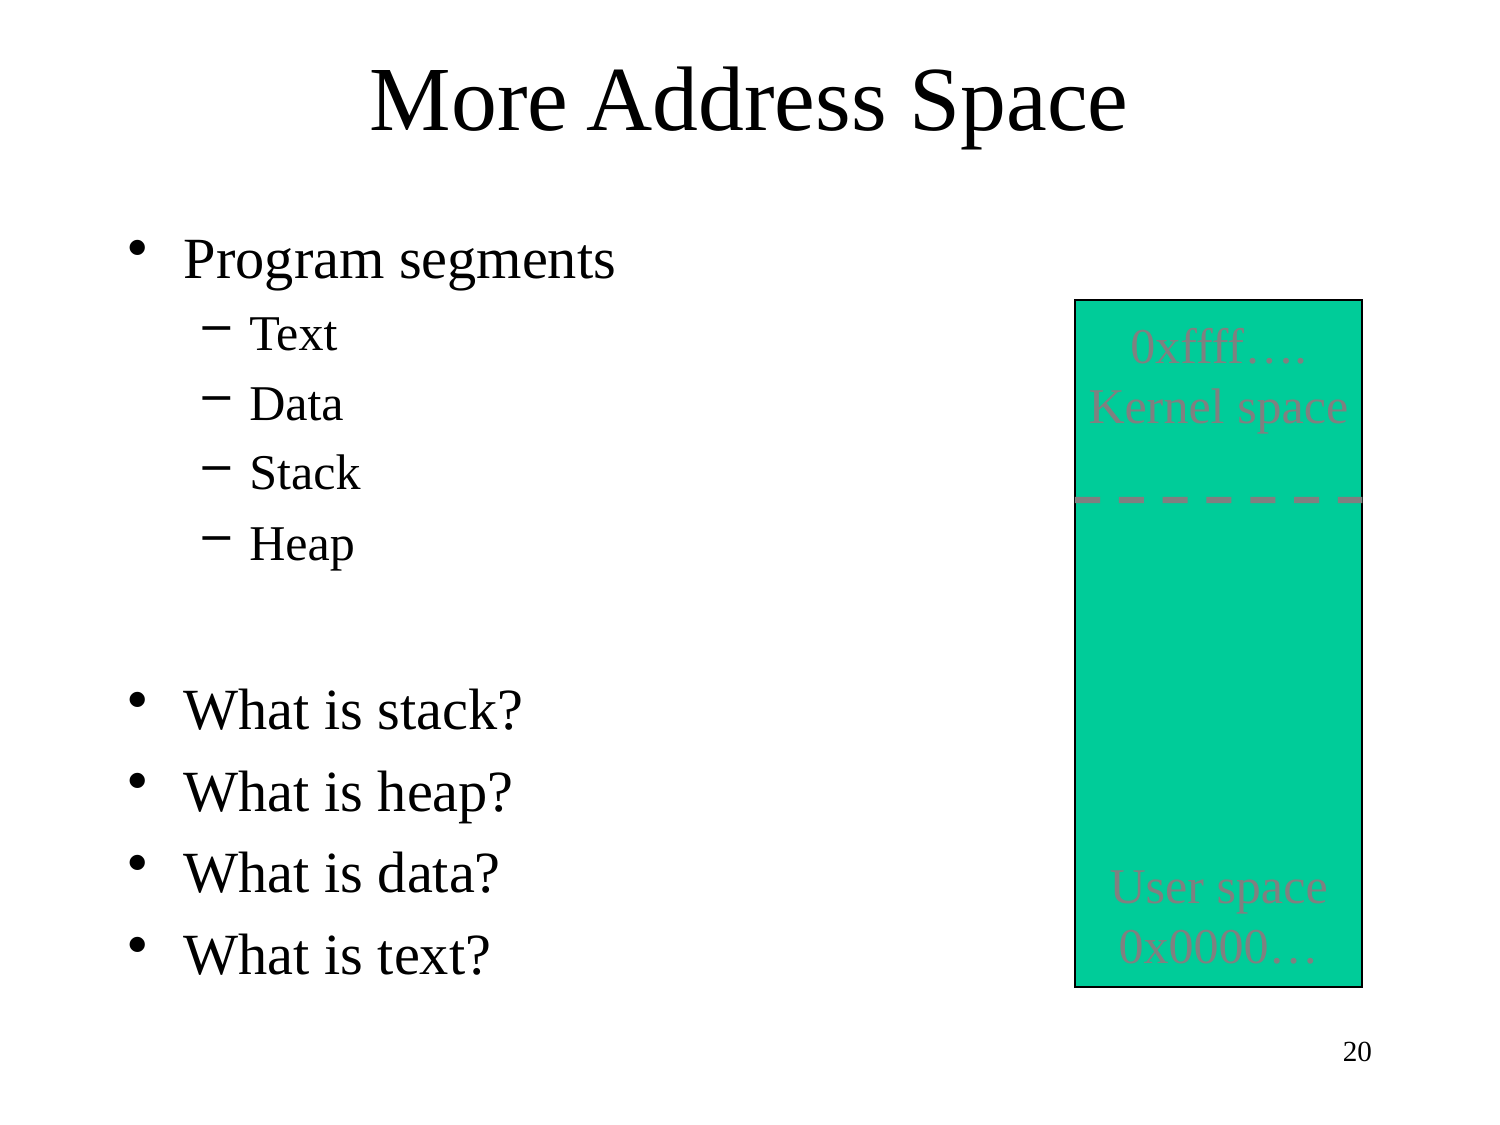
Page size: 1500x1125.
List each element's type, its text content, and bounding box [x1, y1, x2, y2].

text_box 0xffff…. Kernel space User space 0x0000… [1074, 299, 1363, 988]
list Program segments Text Data Stack Heap What is stack? What is heap? What is data? What is text? [112, 212, 1388, 1001]
slide_number 20 [1074, 1024, 1388, 1101]
title More Address Space [112, 0, 1388, 188]
